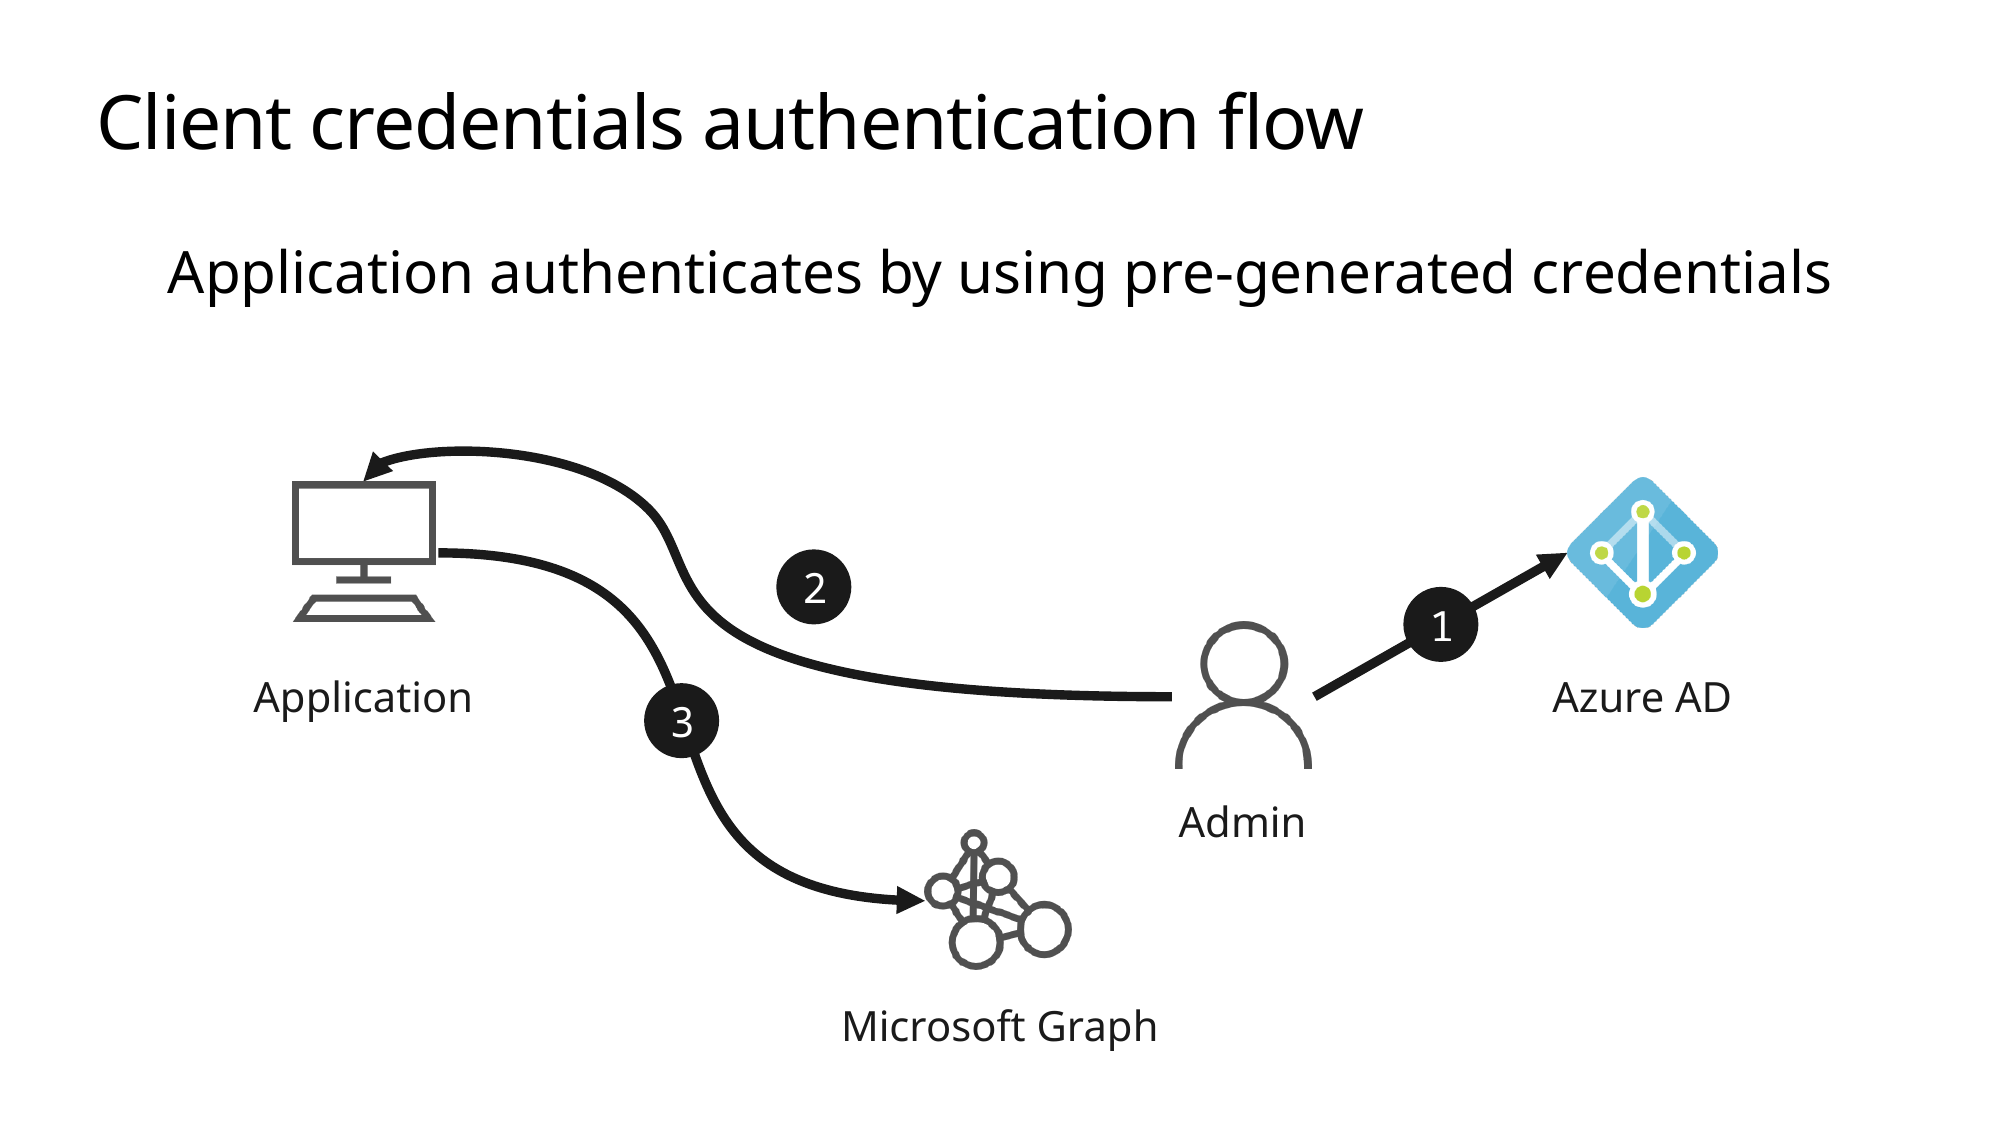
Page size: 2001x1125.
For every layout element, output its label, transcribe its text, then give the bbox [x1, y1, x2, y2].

title Client credentials authentication flow [96, 75, 1904, 166]
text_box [195, 477, 1811, 1051]
list Application authenticates by using pre-generated credentials [96, 235, 1904, 306]
